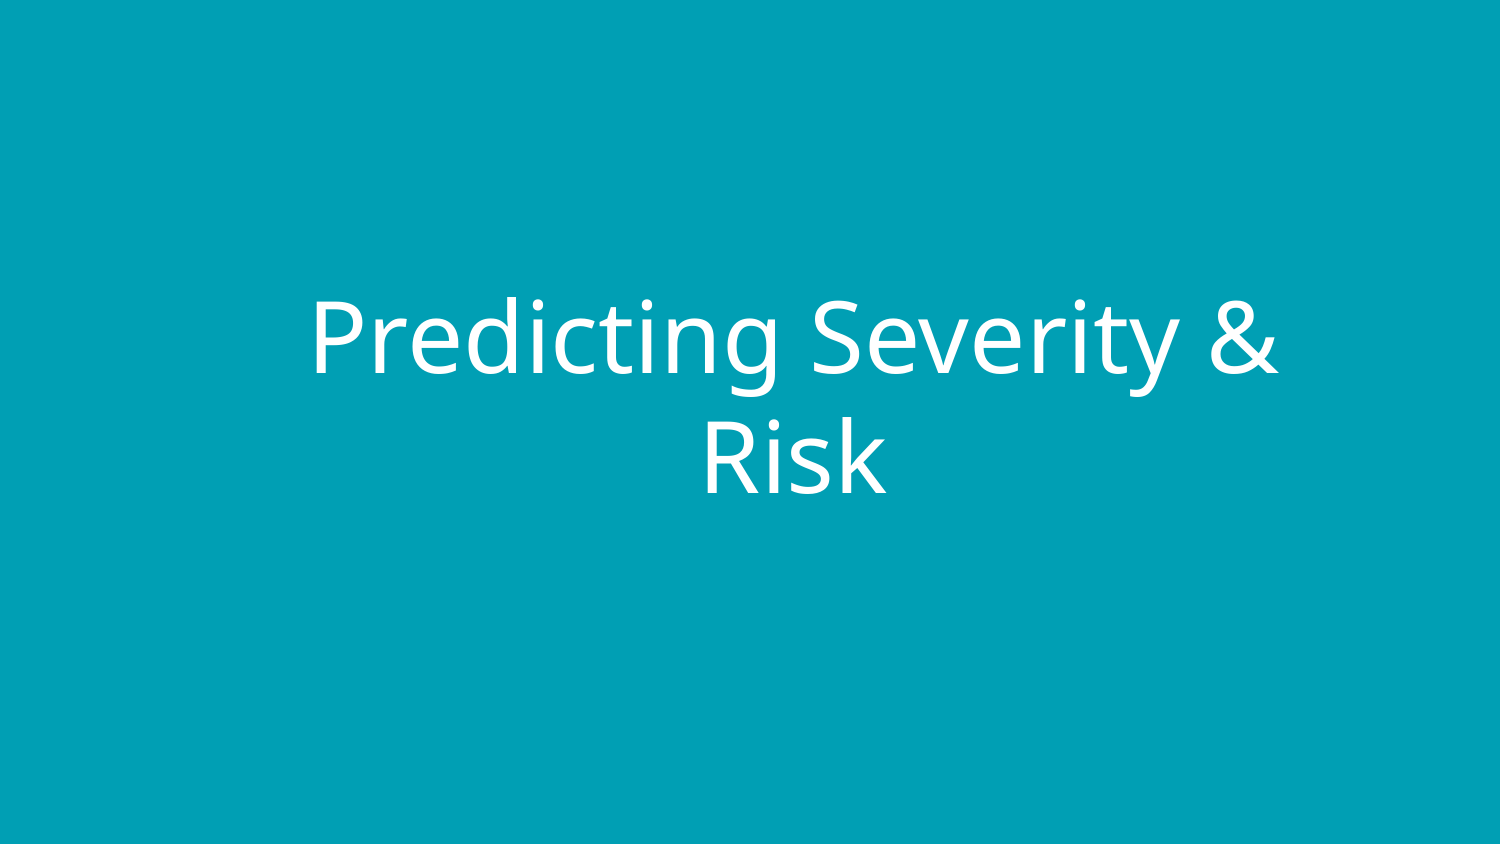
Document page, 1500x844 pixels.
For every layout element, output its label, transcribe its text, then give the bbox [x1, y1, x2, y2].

text_box Predicting Severity & Risk [292, 319, 1296, 468]
